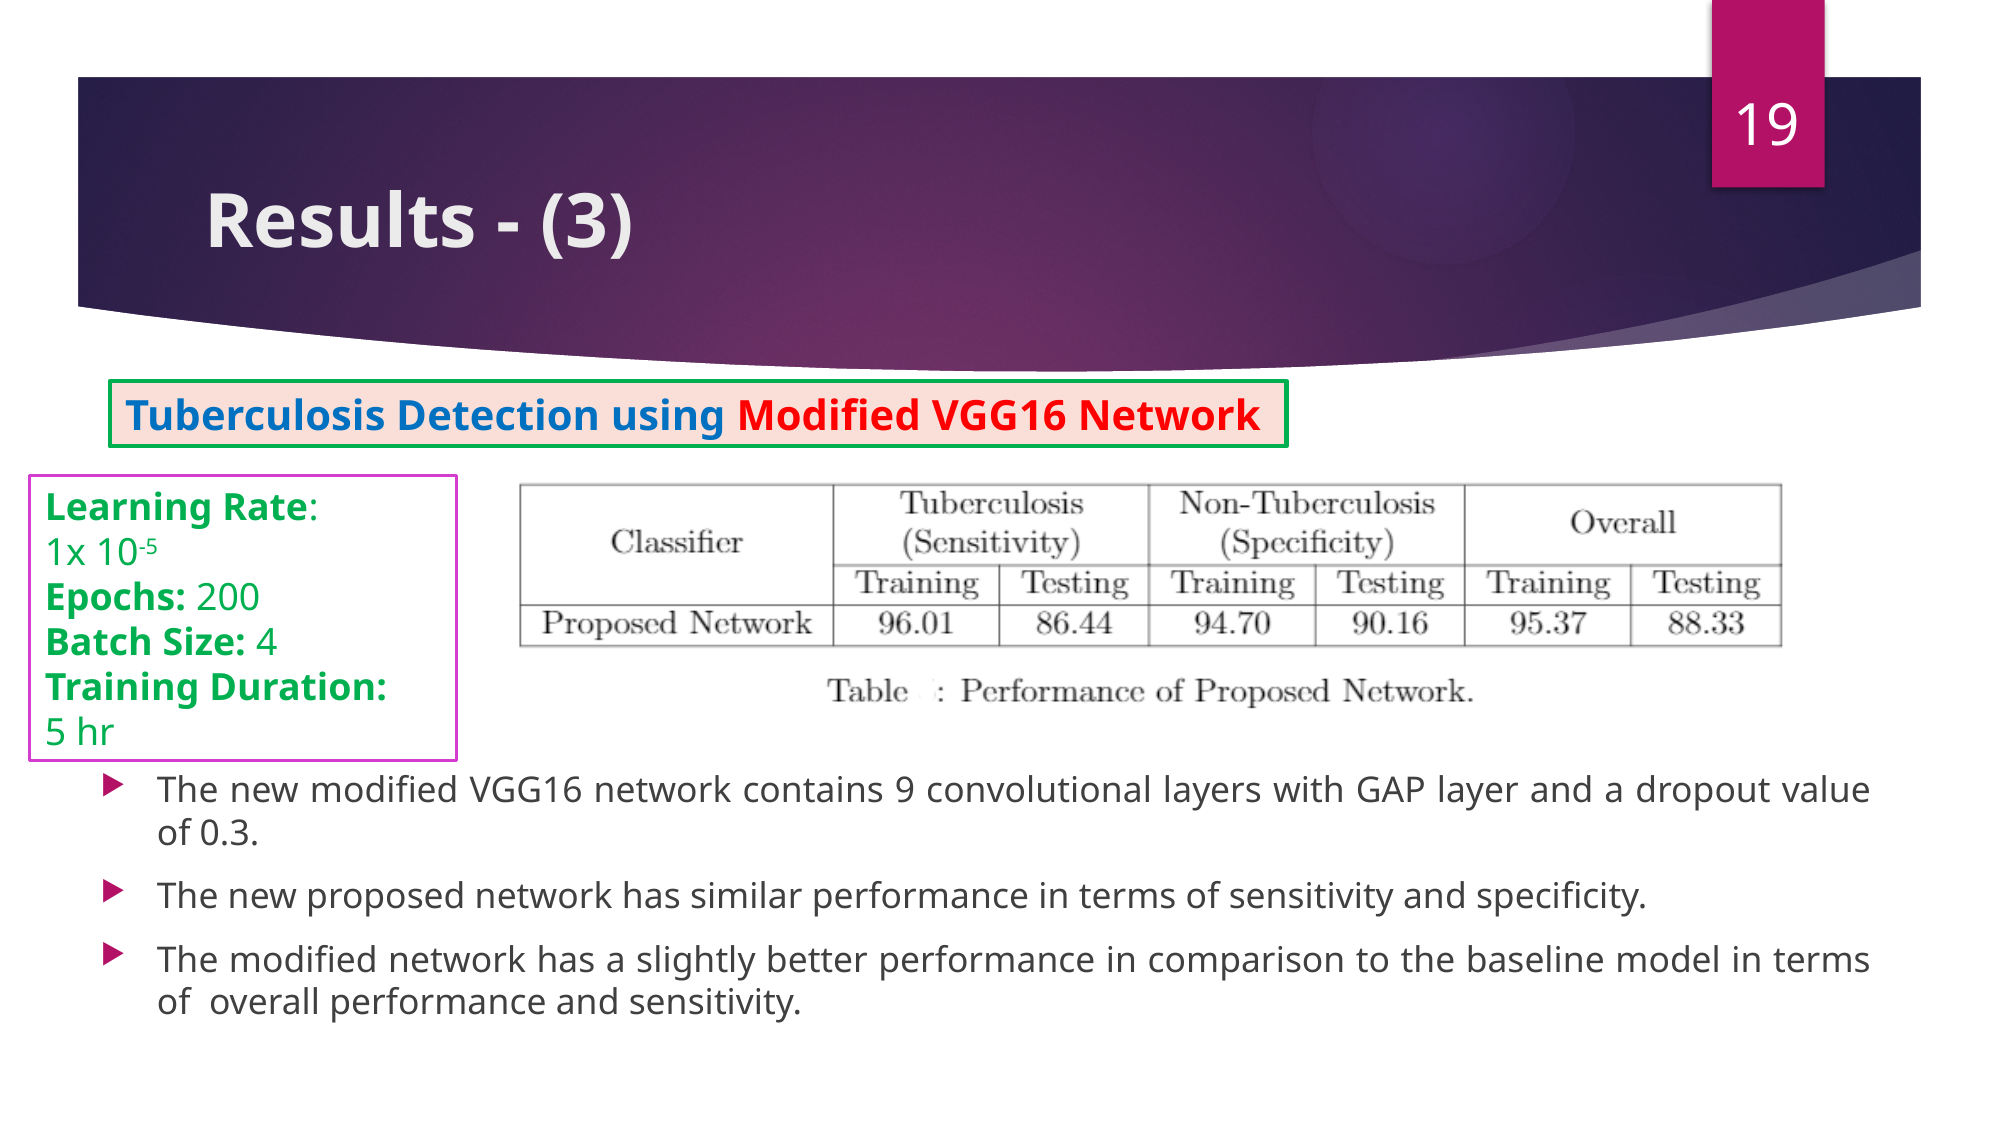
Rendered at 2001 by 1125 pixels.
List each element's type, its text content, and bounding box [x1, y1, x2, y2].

text_box Tuberculosis Detection using Modified VGG16 Network [109, 381, 1287, 447]
list The new modified VGG16 network contains 9 convolutional layers with GAP layer and a dropout value of 0.3. The new proposed network has similar performance in terms of sensitivity and specificity. The modified network has a slightly better performance in comparison to the baseline model in terms of overall performance and sensitivity. [85, 759, 1888, 1111]
slide_number 19 [1698, 48, 1836, 175]
picture [512, 475, 1792, 719]
title Results - (3) [189, 159, 1627, 276]
text_box Learning Rate: 1x 10-5 Epochs: 200 Batch Size: 4 Training Duration: 5 hr [28, 474, 458, 762]
